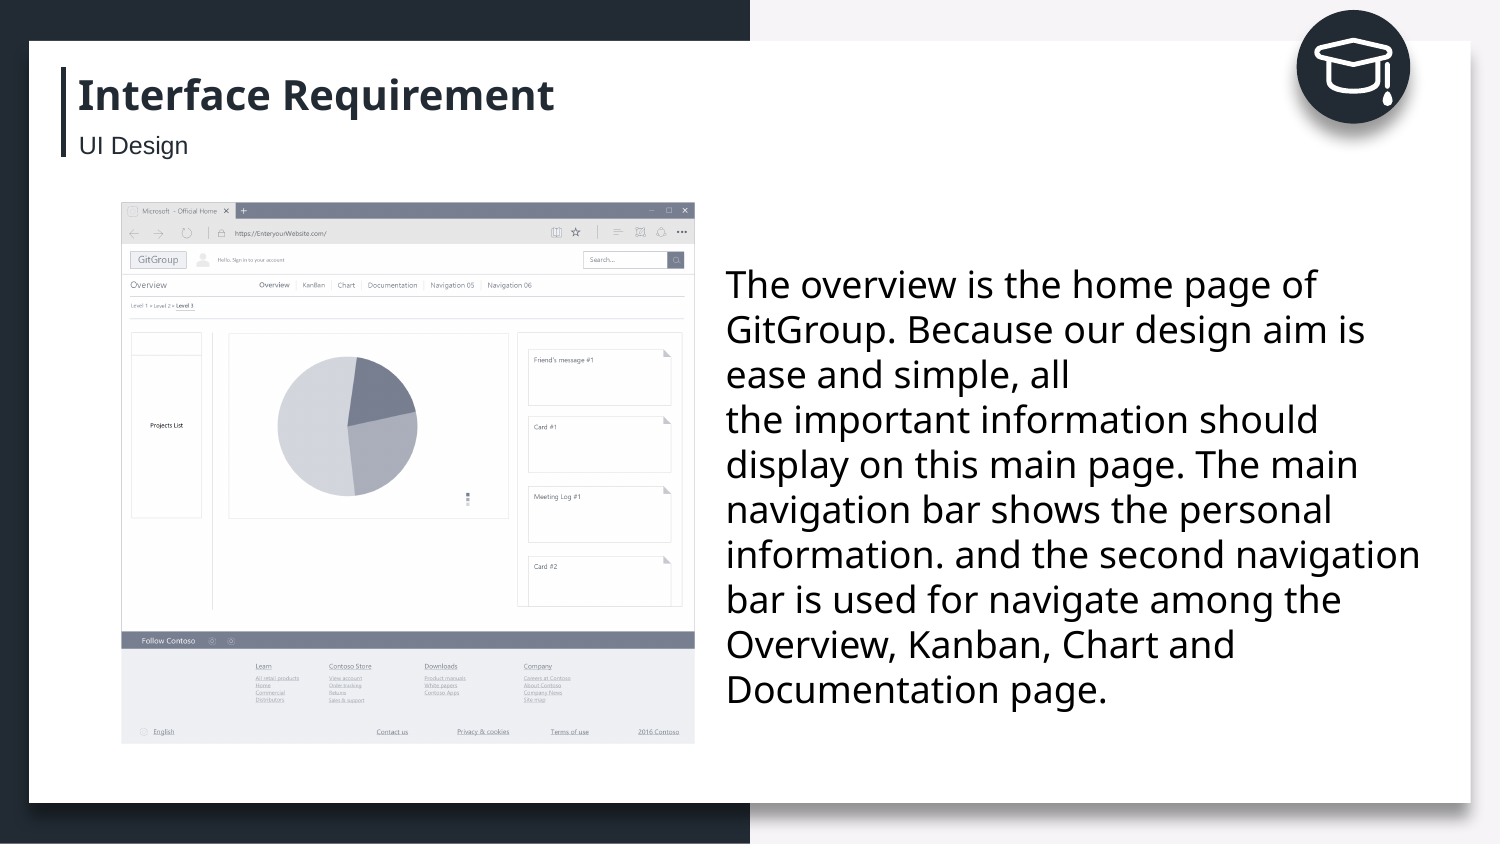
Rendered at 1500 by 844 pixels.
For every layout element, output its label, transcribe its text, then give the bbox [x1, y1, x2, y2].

text_box Interface Requirement [63, 61, 570, 177]
text_box UI Design [64, 121, 204, 167]
picture [120, 202, 695, 744]
text_box The overview is the home page of GitGroup. Because our design aim is ease and simple, all the important information should display on this main page. The main navigation bar shows the personal information. and the second navigation bar is used for navigate among the Overview, Kanban, Chart and Documentation page. [710, 253, 1461, 719]
